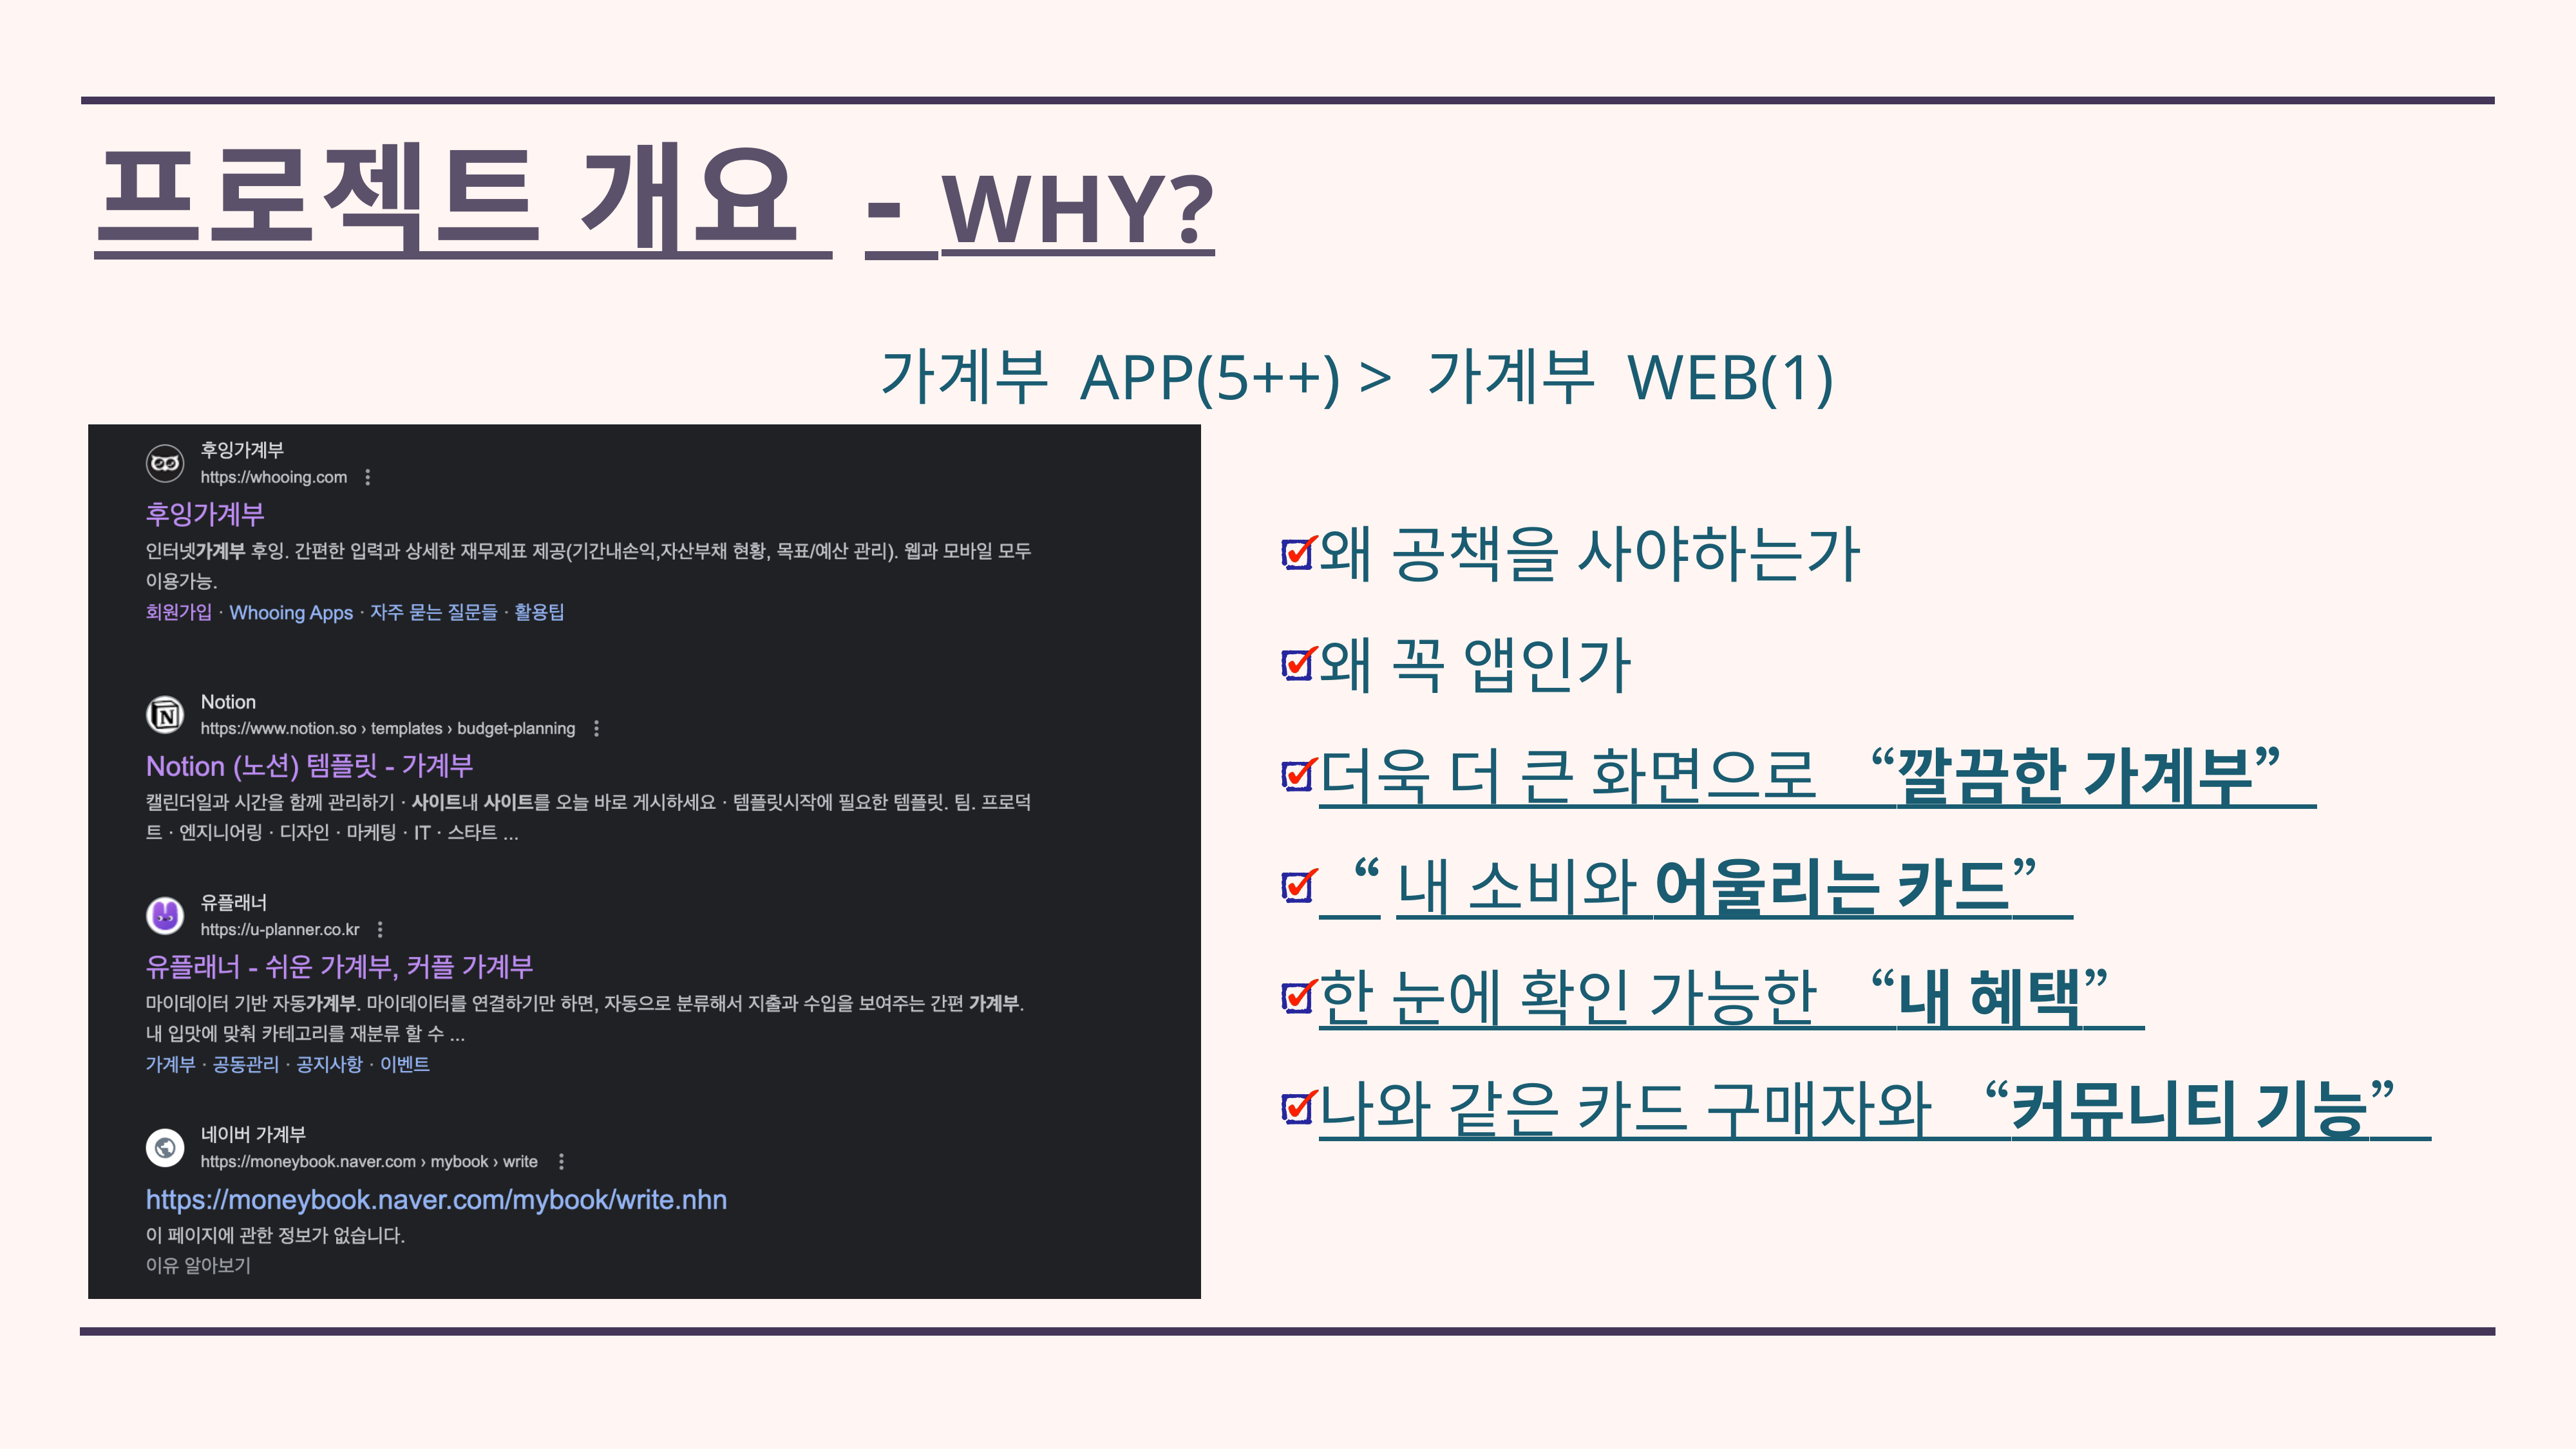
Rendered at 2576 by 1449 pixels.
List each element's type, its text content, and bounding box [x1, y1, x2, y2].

picture [1280, 535, 1319, 571]
picture [1280, 979, 1319, 1014]
picture [1280, 757, 1319, 792]
picture [1280, 646, 1319, 681]
picture [1280, 1090, 1319, 1125]
picture [1280, 868, 1319, 904]
list 가계부 APP(5++) > 가계부 WEB(1) [514, 294, 2200, 397]
picture [88, 424, 1201, 1300]
text_box 왜 공책을 사야하는가 왜 꼭 앱인가 더욱 더 큰 화면으로 “깔끔한 가계부” “내 소비와 어울리는 카드” 한 눈에 확인 가능한 “내 혜택” 나와 같은 카드 구매자와 “커뮤니티 기능” [1275, 473, 2490, 1250]
title 프로젝트 개요 - Why? [88, 133, 2224, 308]
